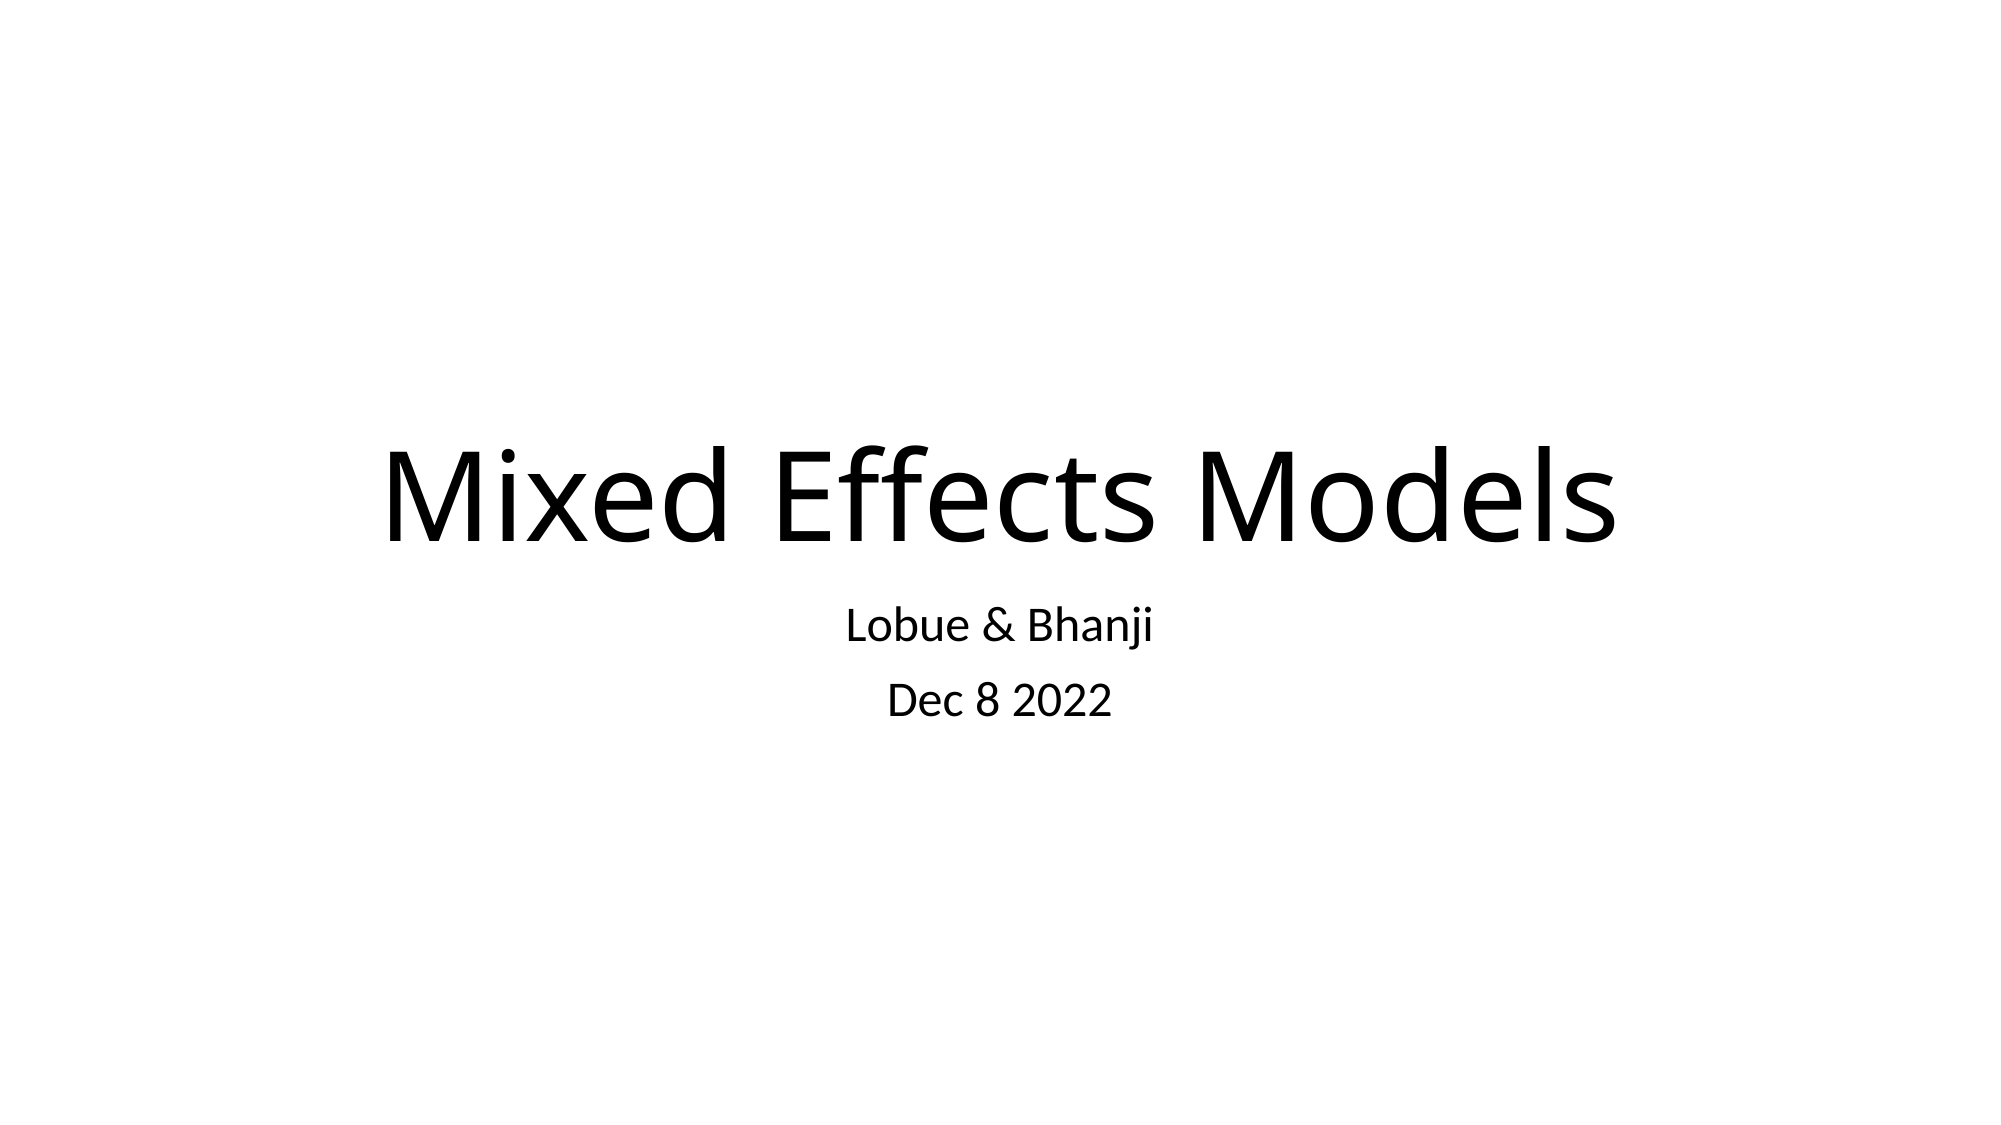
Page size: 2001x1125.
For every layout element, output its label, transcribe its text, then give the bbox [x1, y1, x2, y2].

title Mixed Effects Models [249, 184, 1750, 576]
subtitle Lobue & Bhanji Dec 8 2022 [249, 590, 1750, 863]
